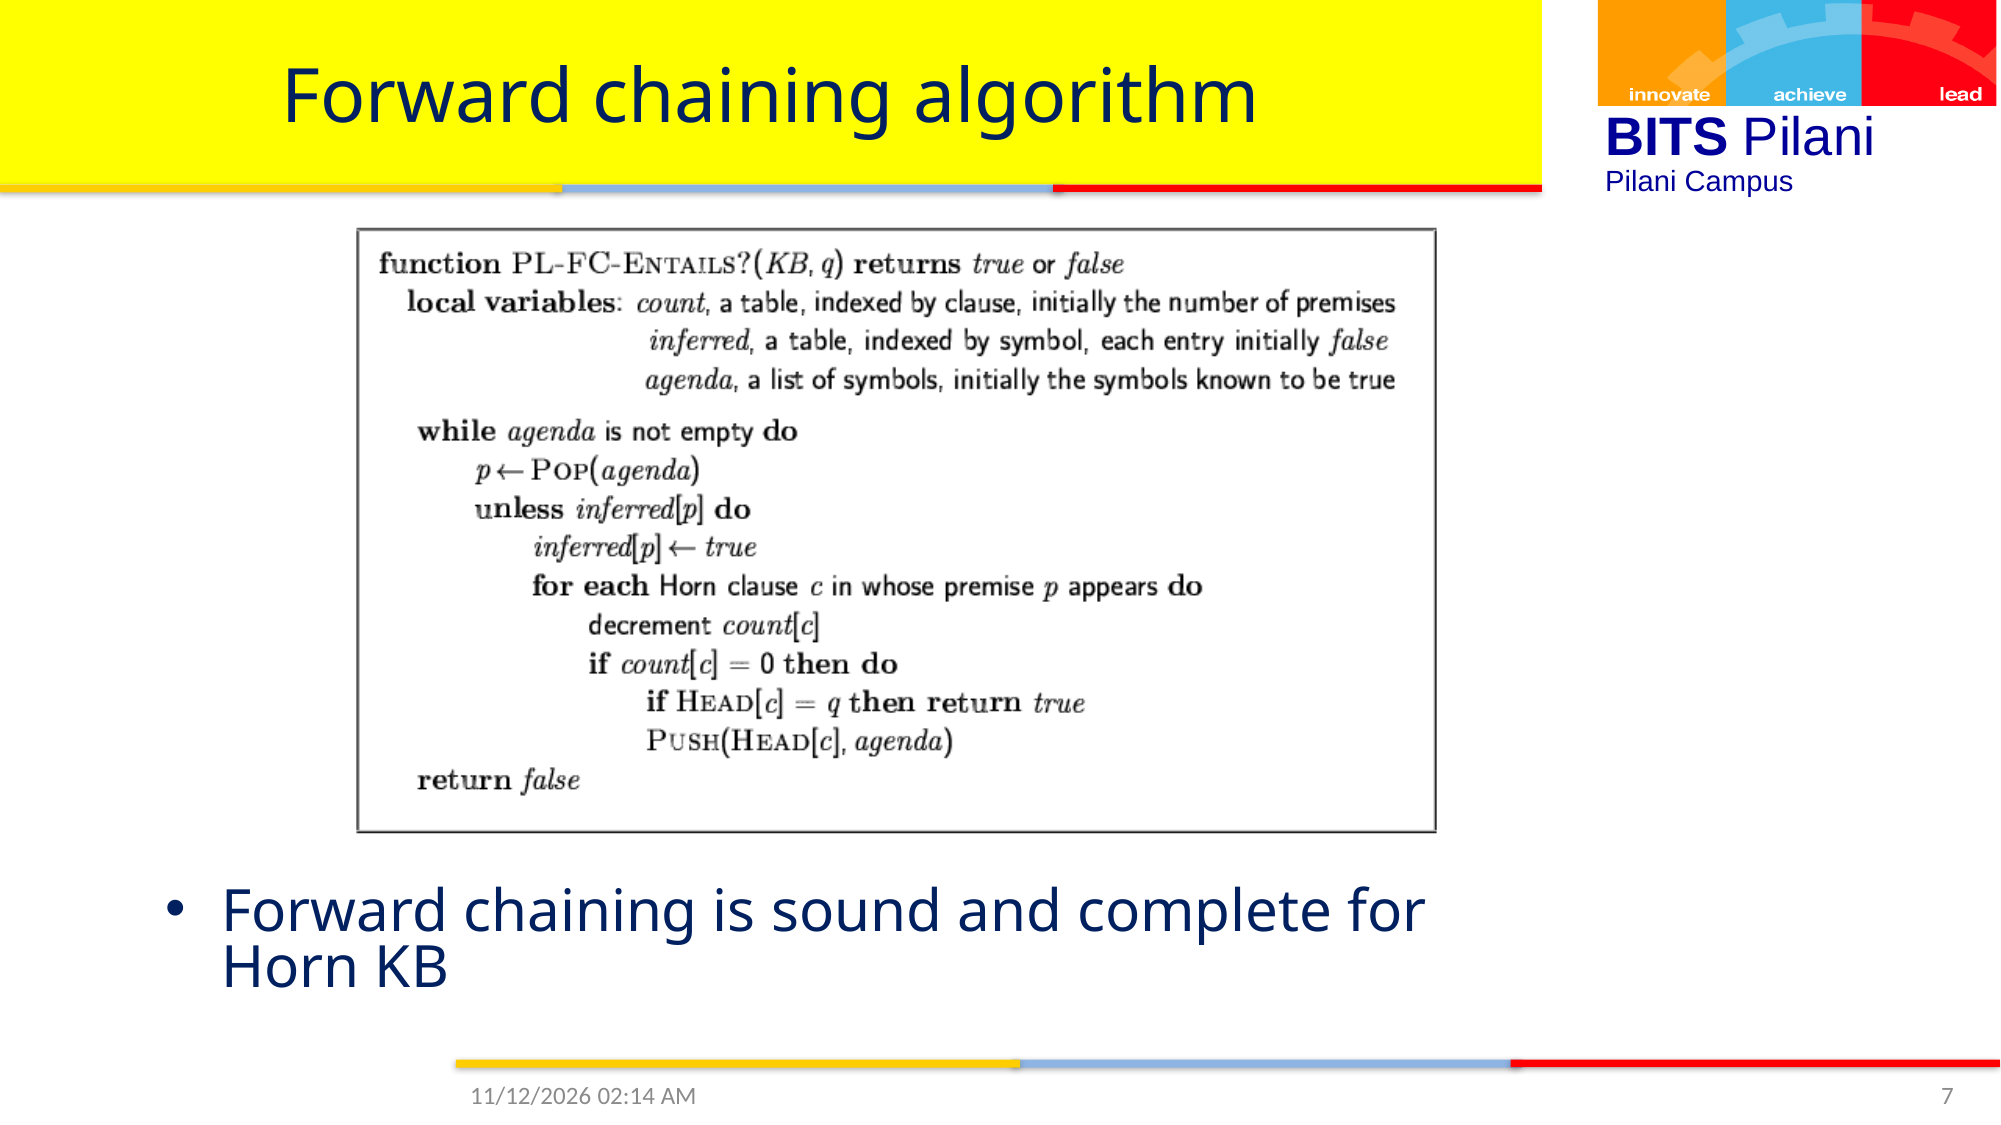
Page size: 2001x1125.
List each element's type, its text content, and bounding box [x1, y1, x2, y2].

picture [1597, 0, 1997, 106]
picture [350, 219, 1439, 845]
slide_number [455, 1065, 922, 1125]
list Forward chaining is sound and complete for Horn KB [149, 878, 1501, 1010]
slide_number 7 [1749, 1065, 1969, 1125]
title Forward chaining algorithm [0, 0, 1543, 185]
